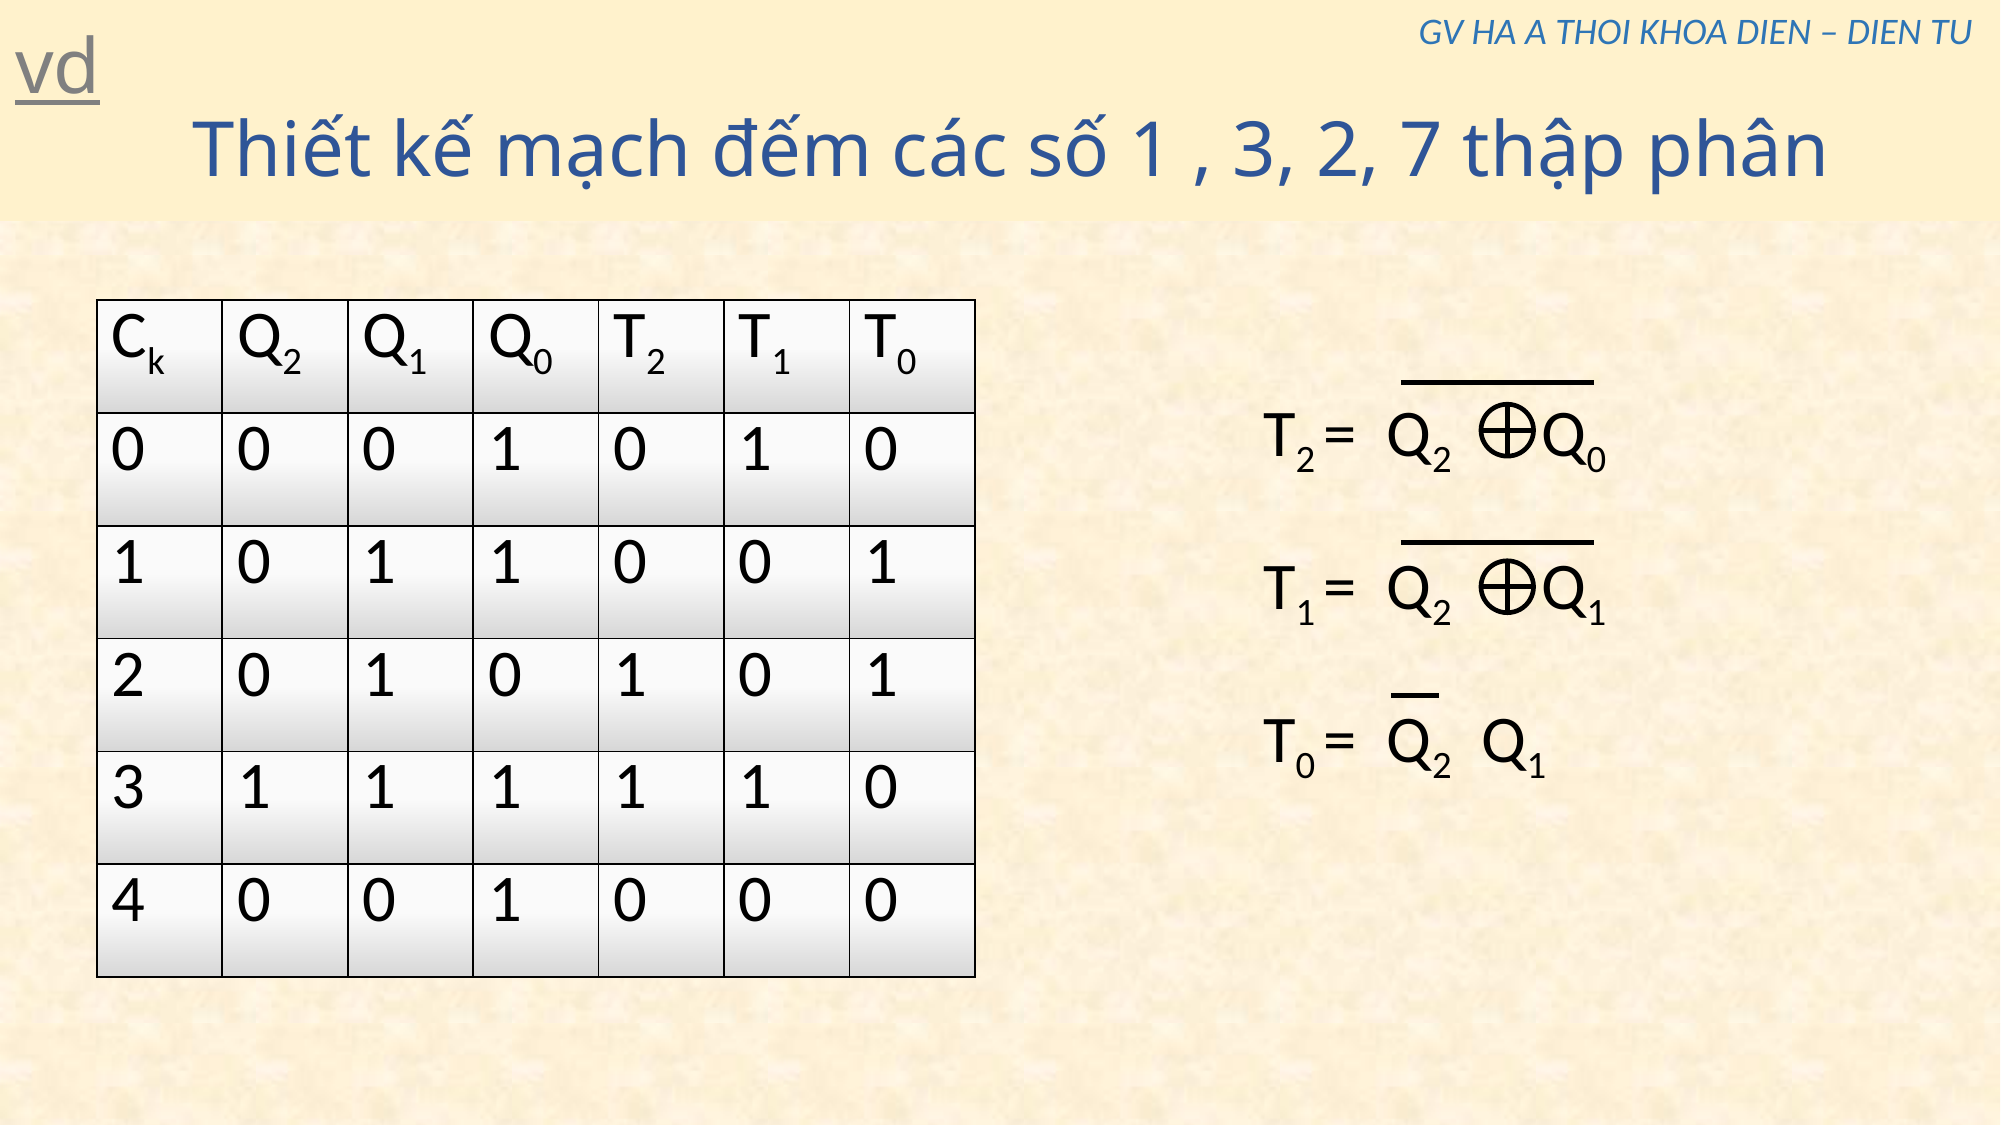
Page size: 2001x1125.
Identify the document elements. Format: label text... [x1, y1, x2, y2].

table_cell 1 [349, 639, 472, 751]
table_cell 0 [599, 865, 723, 976]
table_header Q0 [474, 301, 598, 412]
table_cell 0 [223, 527, 347, 638]
table_cell 0 [850, 752, 974, 863]
table_cell 0 [599, 527, 723, 638]
table_cell 0 [223, 414, 347, 525]
table_header Q2 [223, 301, 347, 412]
table_cell 1 [349, 752, 472, 863]
table_cell 1 [349, 527, 472, 638]
table_header T1 [725, 301, 849, 412]
table_cell 1 [599, 639, 723, 751]
table_cell 2 [98, 639, 221, 751]
table_cell 1 [474, 527, 598, 638]
table_cell 1 [474, 414, 598, 525]
table_cell 1 [98, 527, 221, 638]
table_header Ck [98, 301, 221, 412]
table_cell 0 [223, 639, 347, 751]
table_cell 0 [98, 414, 221, 525]
table_cell 1 [223, 752, 347, 863]
table_header T0 [850, 301, 974, 412]
table_cell 1 [850, 639, 974, 751]
table_header Q1 [349, 301, 472, 412]
table_cell 0 [850, 414, 974, 525]
title vd Thiết kế mạch đếm các số 1 , 3, 2, 7 thập phân [0, 0, 2000, 221]
table_cell 0 [474, 639, 598, 751]
table_cell 1 [850, 527, 974, 638]
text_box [1248, 382, 1796, 479]
table_cell 0 [850, 865, 974, 976]
table_cell 0 [725, 527, 849, 638]
table_cell 0 [725, 639, 849, 751]
table_cell 0 [725, 865, 849, 976]
text_box GV HA A THOI KHOA DIEN – DIEN TU [1403, 0, 1997, 60]
table_cell 0 [349, 865, 472, 976]
table_cell 1 [474, 865, 598, 976]
picture [0, 0, 2001, 1125]
table_cell 1 [725, 752, 849, 863]
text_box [1248, 687, 1796, 784]
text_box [1248, 535, 1796, 631]
table_header T2 [599, 301, 723, 412]
table_cell 0 [223, 865, 347, 976]
table_cell 1 [474, 752, 598, 863]
table_cell 1 [725, 414, 849, 525]
table_cell 0 [599, 414, 723, 525]
table_cell 0 [349, 414, 472, 525]
table_cell 3 [98, 752, 221, 863]
table_cell 1 [599, 752, 723, 863]
table_cell 4 [98, 865, 221, 976]
